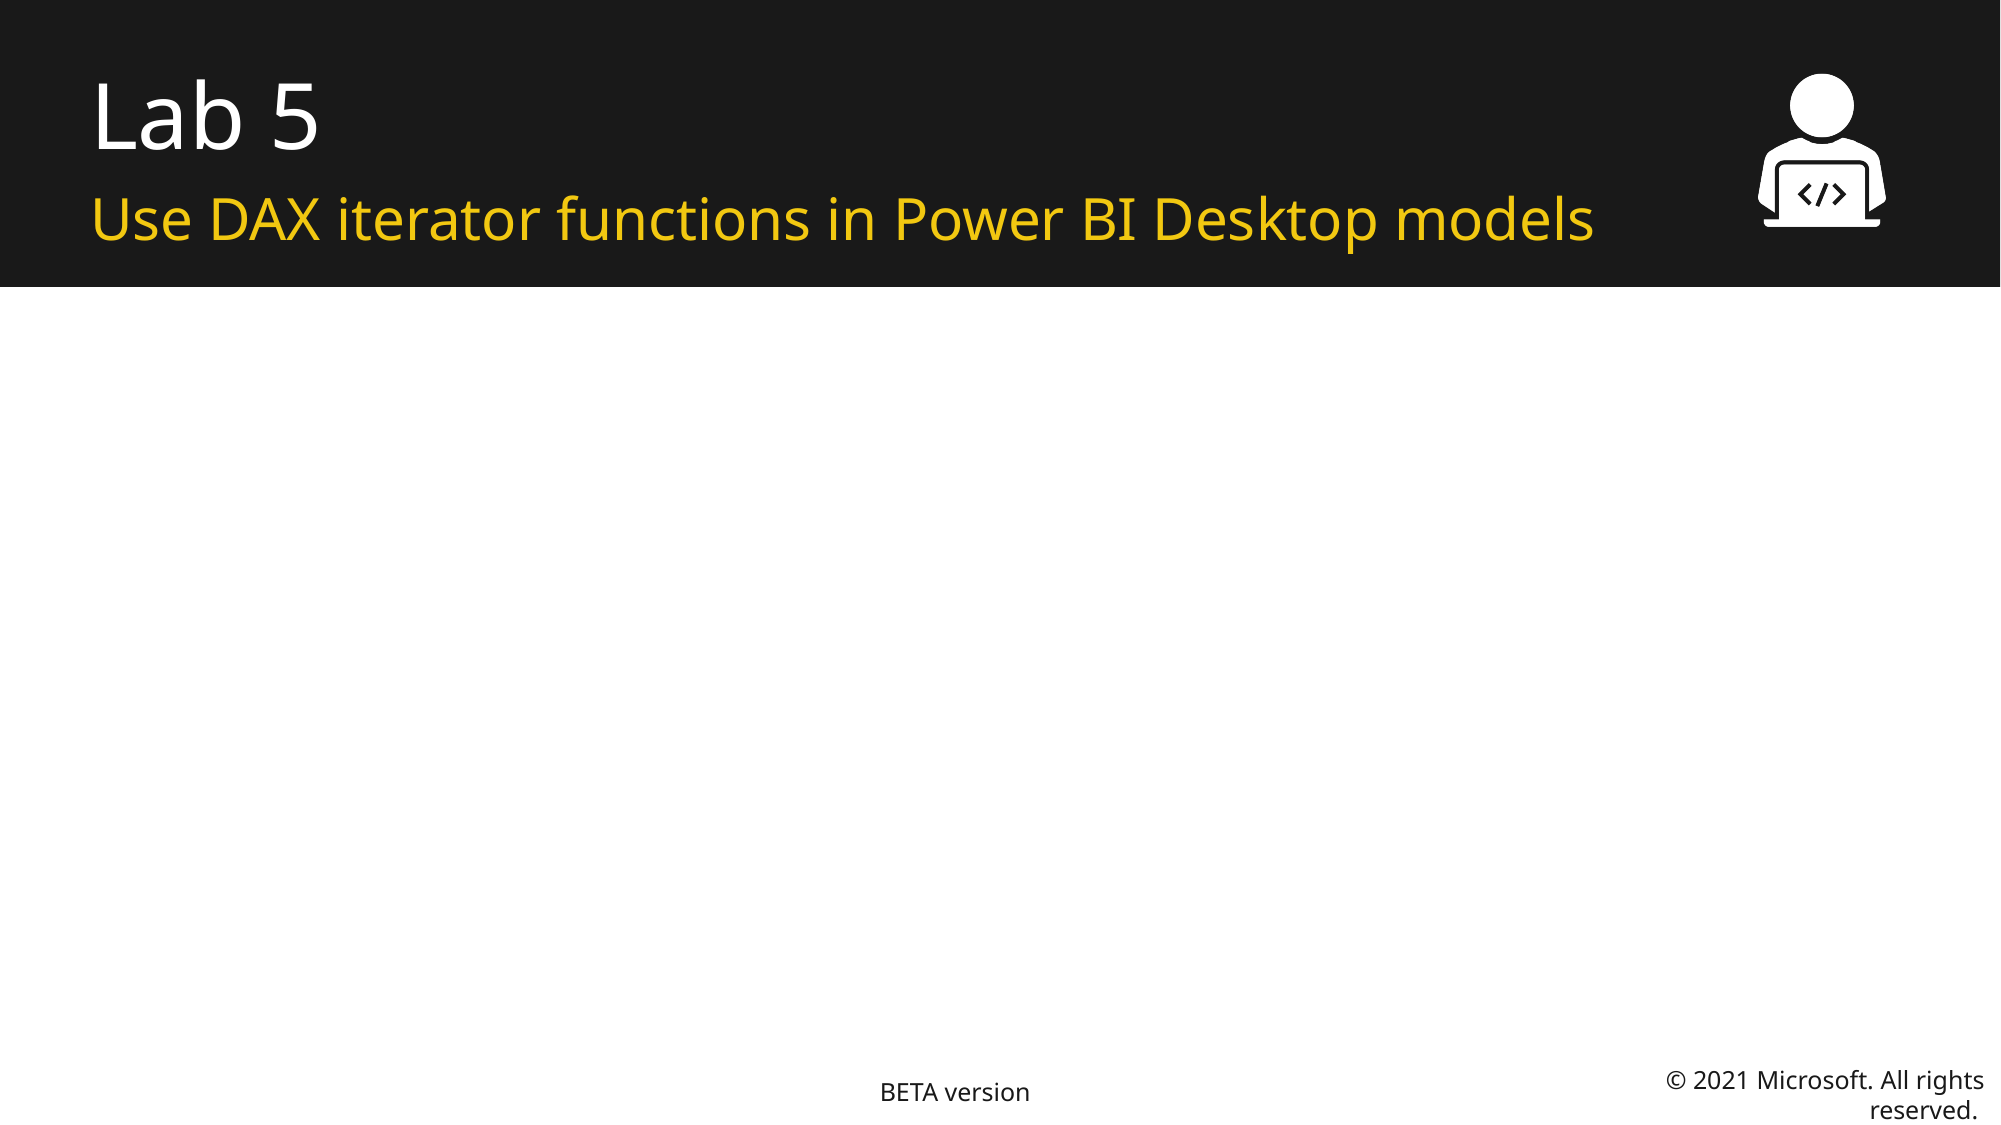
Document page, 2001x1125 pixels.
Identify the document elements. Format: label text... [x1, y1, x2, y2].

title Lab 5 [75, 63, 1670, 177]
list Use DAX iterator functions in Power BI Desktop models [75, 177, 1670, 266]
picture [1726, 45, 1918, 238]
footer © 2021 Microsoft. All rights reserved. [1552, 1065, 2000, 1125]
